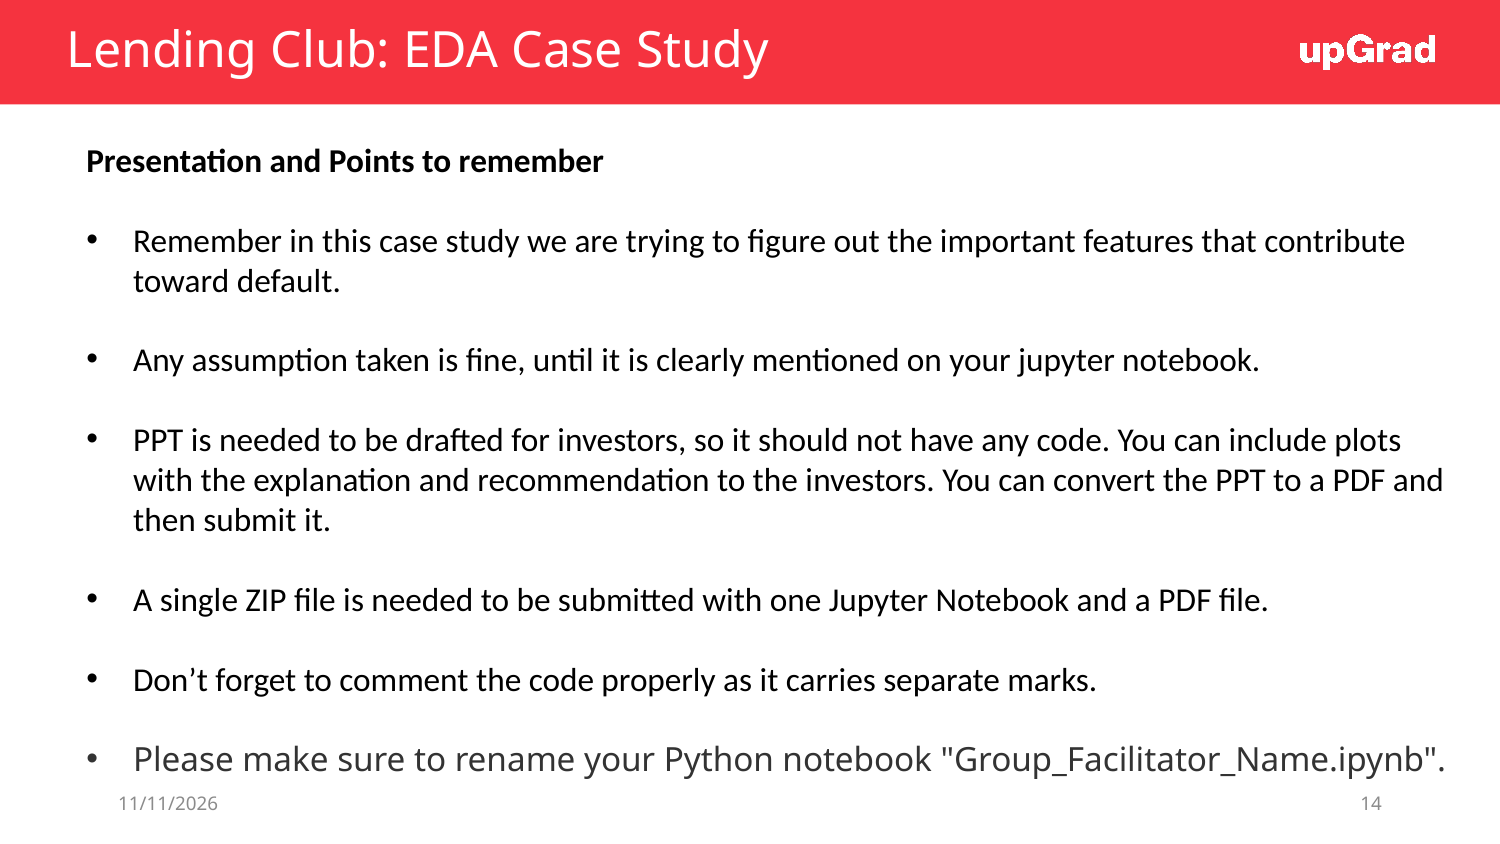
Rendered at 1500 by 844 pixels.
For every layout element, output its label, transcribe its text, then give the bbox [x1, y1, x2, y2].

text_box Presentation and Points to remember Remember in this case study we are trying to figure out the important features that contribute toward default. Any assumption taken is fine, until it is clearly mentioned on your jupyter notebook. PPT is needed to be drafted for investors, so it should not have any code. You can include plots with the explanation and recommendation to the investors. You can convert the PPT to a PDF and then submit it. A single ZIP file is needed to be submitted with one Jupyter Notebook and a PDF file. Don’t forget to comment the code properly as it carries separate marks. Please make sure to rename your Python notebook "Group_Facilitator_Name.ipynb". [71, 131, 1474, 786]
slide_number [103, 786, 441, 827]
slide_number 14 [1059, 786, 1397, 827]
picture [1300, 34, 1435, 70]
title Lending Club: EDA Case Study [51, 20, 954, 83]
